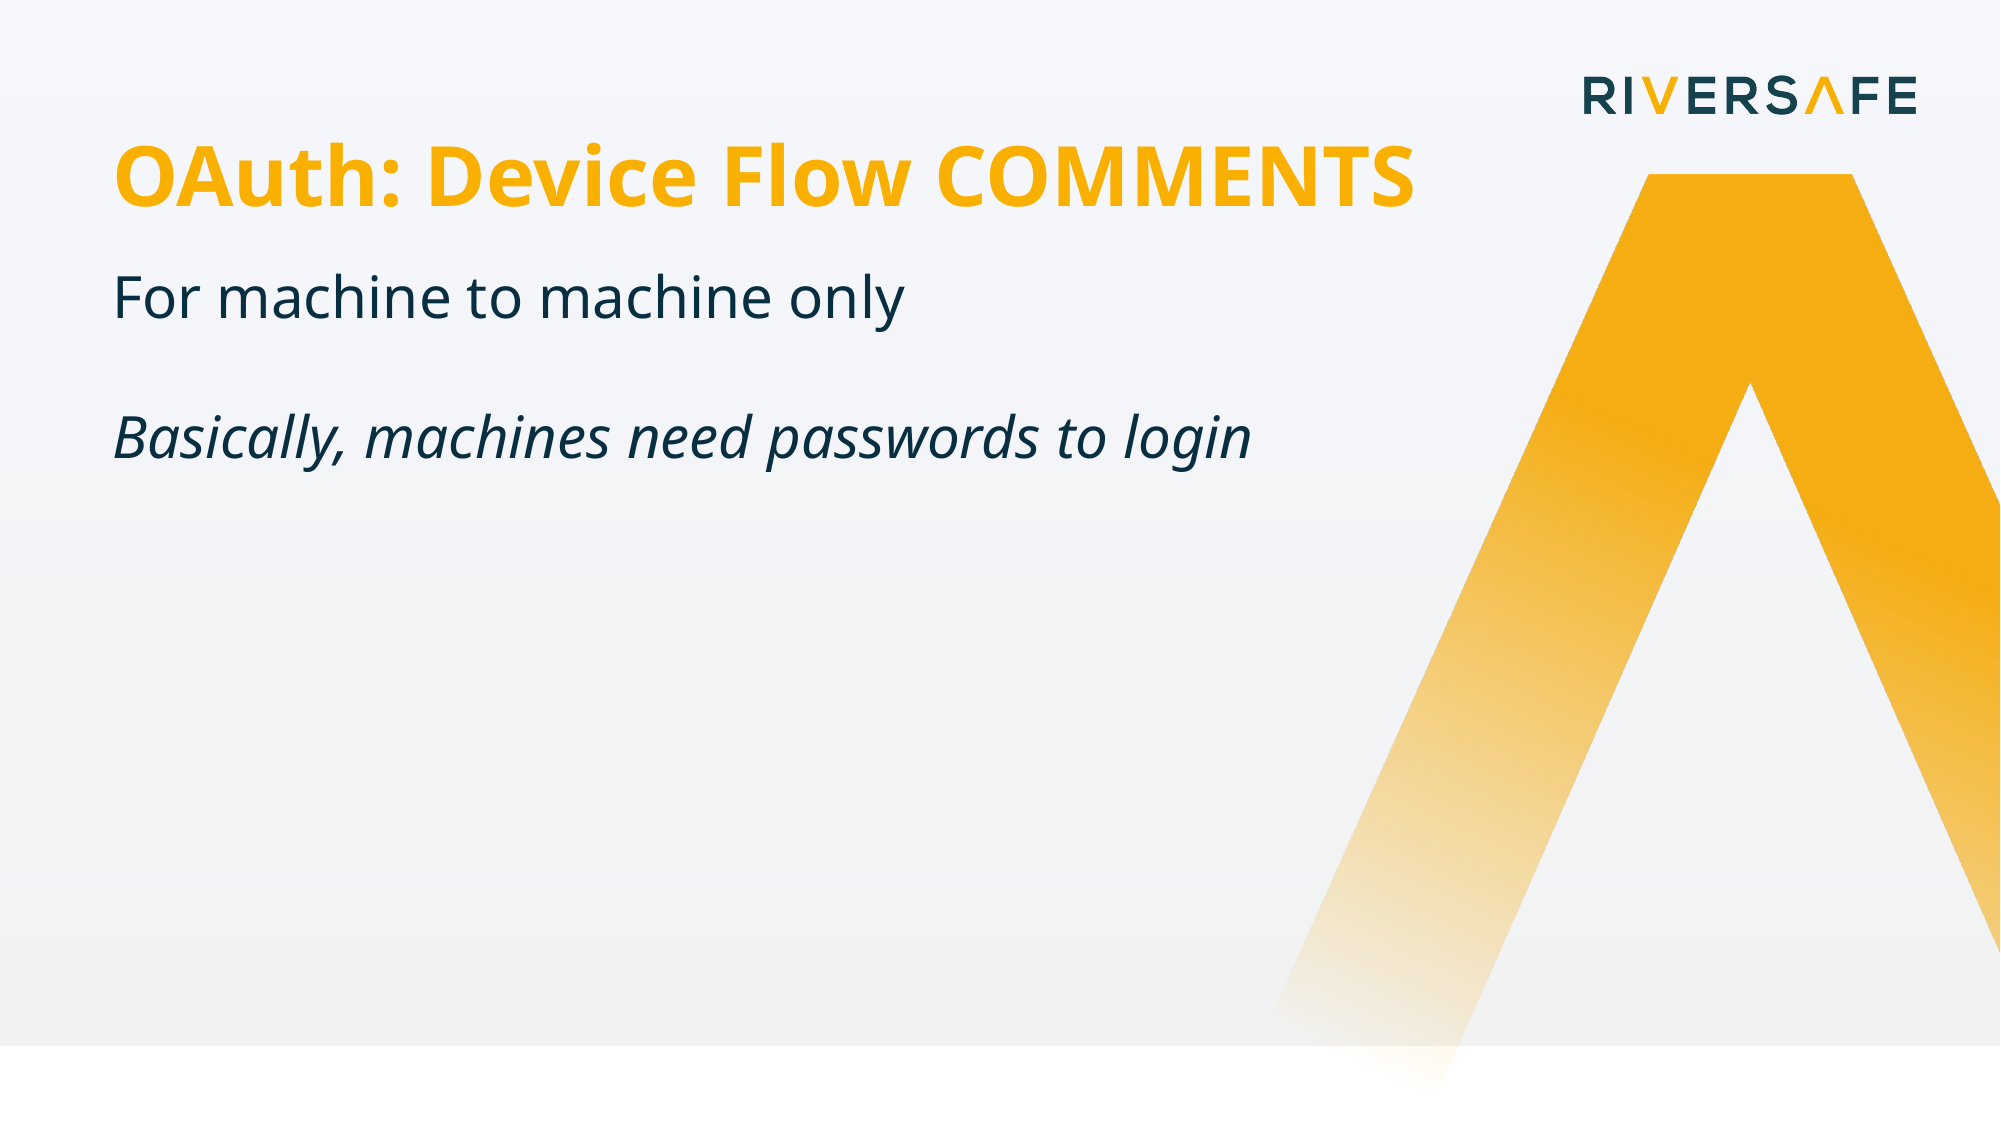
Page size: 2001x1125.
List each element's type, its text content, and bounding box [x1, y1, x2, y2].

picture [1584, 75, 1916, 115]
text_box OAuth: Device Flow COMMENTS [97, 126, 1660, 207]
text_box For machine to machine only Basically, machines need passwords to login [97, 252, 1701, 382]
picture [1206, 174, 2001, 1125]
